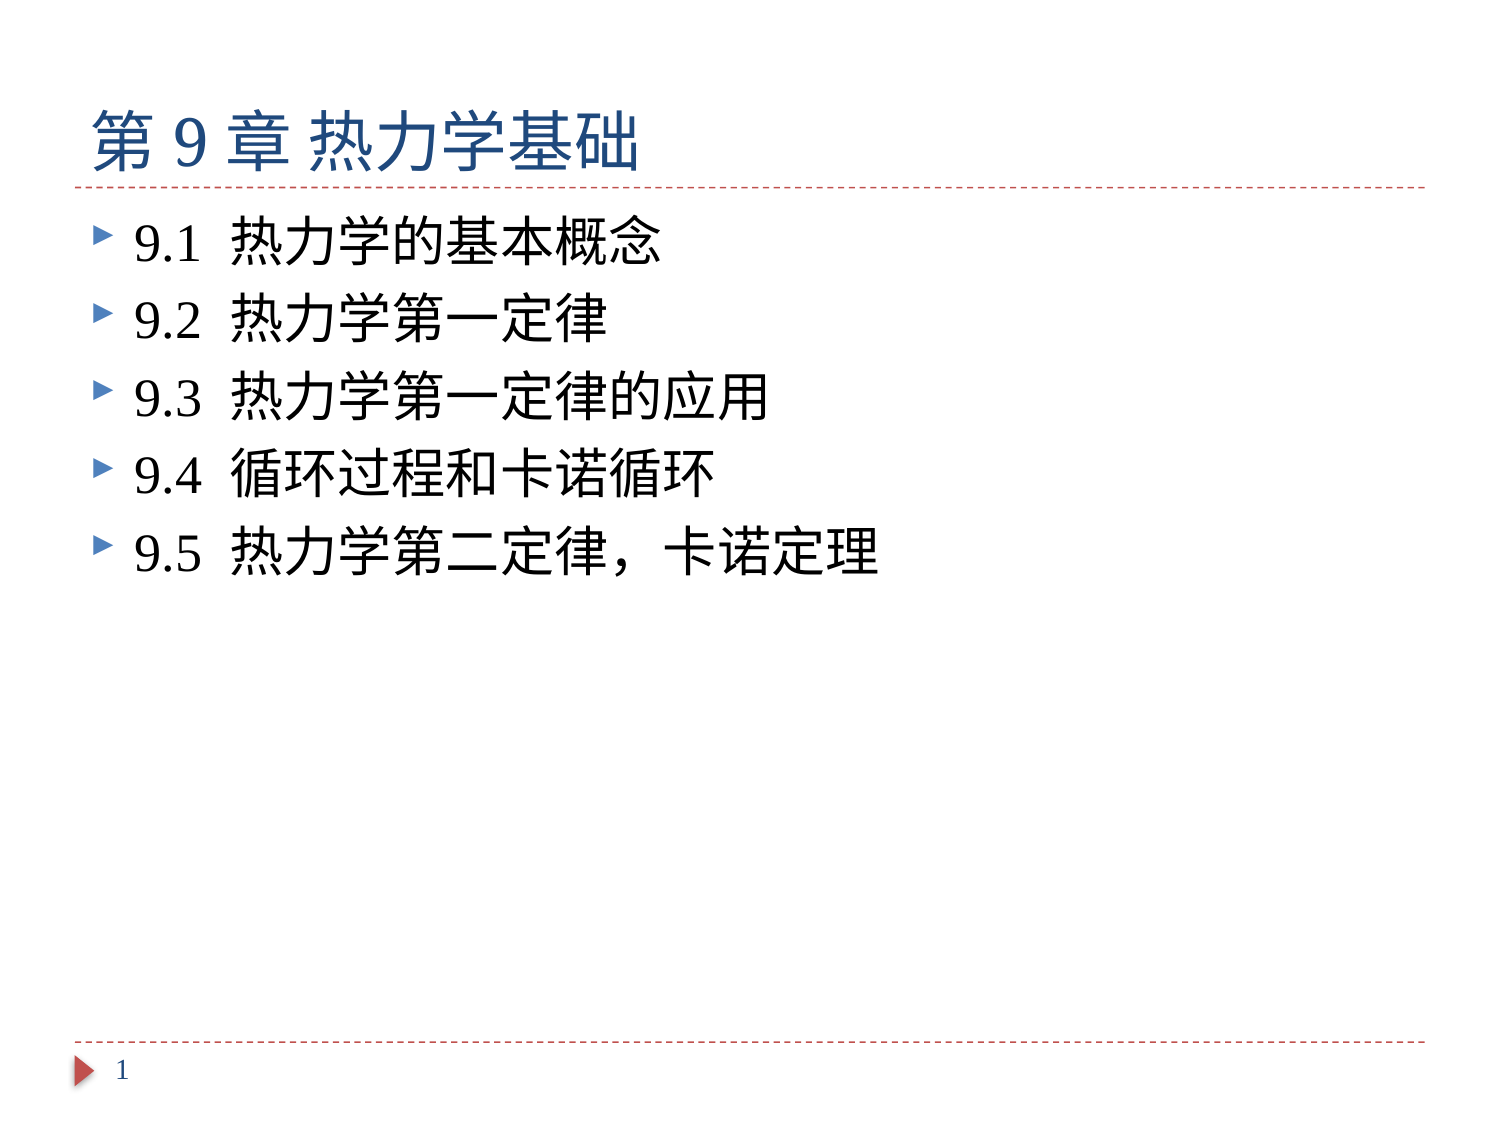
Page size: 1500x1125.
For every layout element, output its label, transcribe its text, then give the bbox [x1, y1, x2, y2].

list 9.1 热力学的基本概念 9.2 热力学第一定律 9.3 热力学第一定律的应用 9.4 循环过程和卡诺循环 9.5 热力学第二定律，卡诺定理 [75, 200, 1425, 1010]
title 第9章 热力学基础 [75, 24, 1425, 188]
slide_number 1 [100, 1042, 426, 1103]
